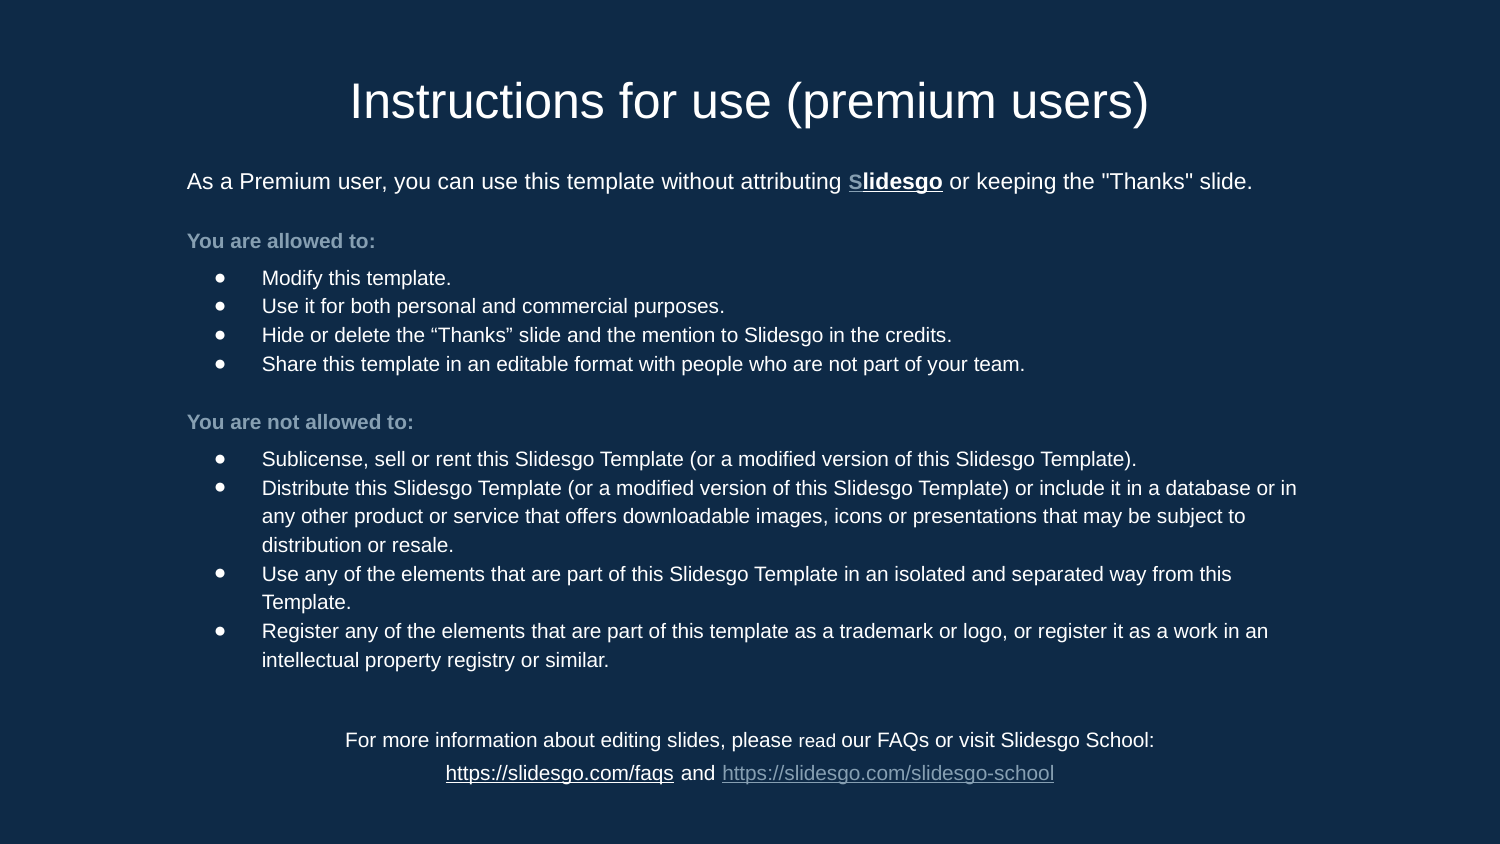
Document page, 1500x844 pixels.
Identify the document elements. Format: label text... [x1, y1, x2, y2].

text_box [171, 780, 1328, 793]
text_box For more information about editing slides, please read our FAQs or visit Slidesgo School: https://slidesgo.com/faqs and https://slidesgo.com/slidesgo-school [171, 707, 1328, 780]
text_box Instructions for use (premium users) [171, 53, 1328, 133]
text_box As a Premium user, you can use this template without attributing Slidesgo or keeping the "Thanks" slide. You are allowed to: Modify this template. Use it for both personal and commercial purposes. Hide or delete the “Thanks” slide and the mention to Slidesgo in the credits. Share this template in an editable format with people who are not part of your team. You are not allowed to: Sublicense, sell or rent this Slidesgo Template (or a modified version of this Slidesgo Template). Distribute this Slidesgo Template (or a modified version of this Slidesgo Template) or include it in a database or in any other product or service that offers downloadable images, icons or presentations that may be subject to distribution or resale. Use any of the elements that are part of this Slidesgo Template in an isolated and separated way from this Template. Register any of the elements that are part of this template as a trademark or logo, or register it as a work in an intellectual property registry or similar. [171, 148, 1328, 707]
